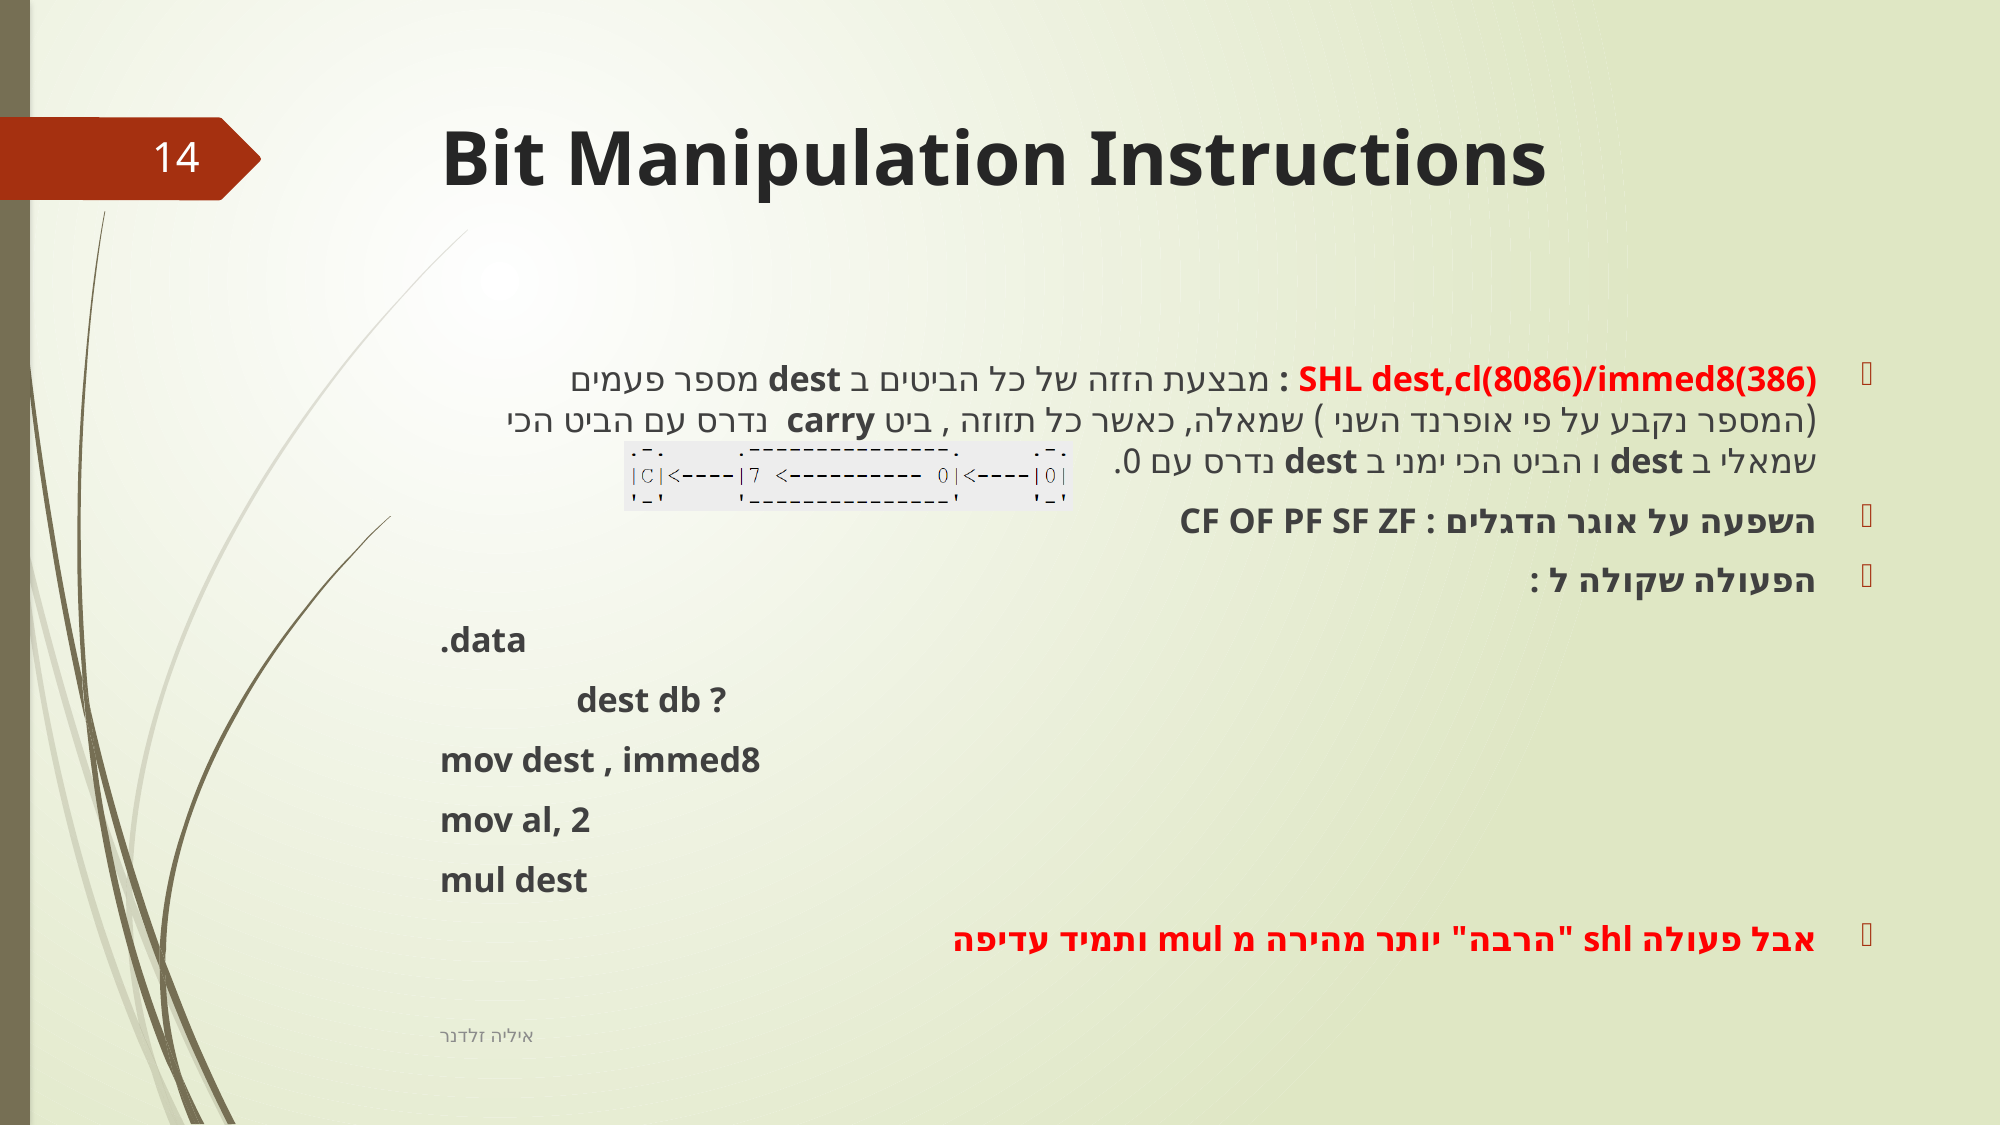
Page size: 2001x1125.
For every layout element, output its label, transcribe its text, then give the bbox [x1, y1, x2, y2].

picture [624, 440, 1074, 511]
list SHL dest,cl(8086)/immed8(386) : מבצעת הזזה של כל הביטים ב dest מספר פעמים (המספר נקבע על פי אופרנד השני ) שמאלה, כאשר כל תזוזה , ביט carry נדרס עם הביט הכי שמאלי ב dest ו הביט הכי ימני ב dest נדרס עם 0. השפעה על אוגר הדגלים : CF OF PF SF ZF הפעולה שקולה ל : .data dest db ? mov dest , immed8 mov al, 2 mul dest אבל פעולה shl "הרבה" יותר מהירה מ mul ותמיד עדיפה [424, 350, 1888, 970]
footer איליה זלדנר [424, 1006, 1675, 1067]
title Bit Manipulation Instructions [425, 102, 1888, 313]
slide_number 14 [87, 129, 216, 190]
